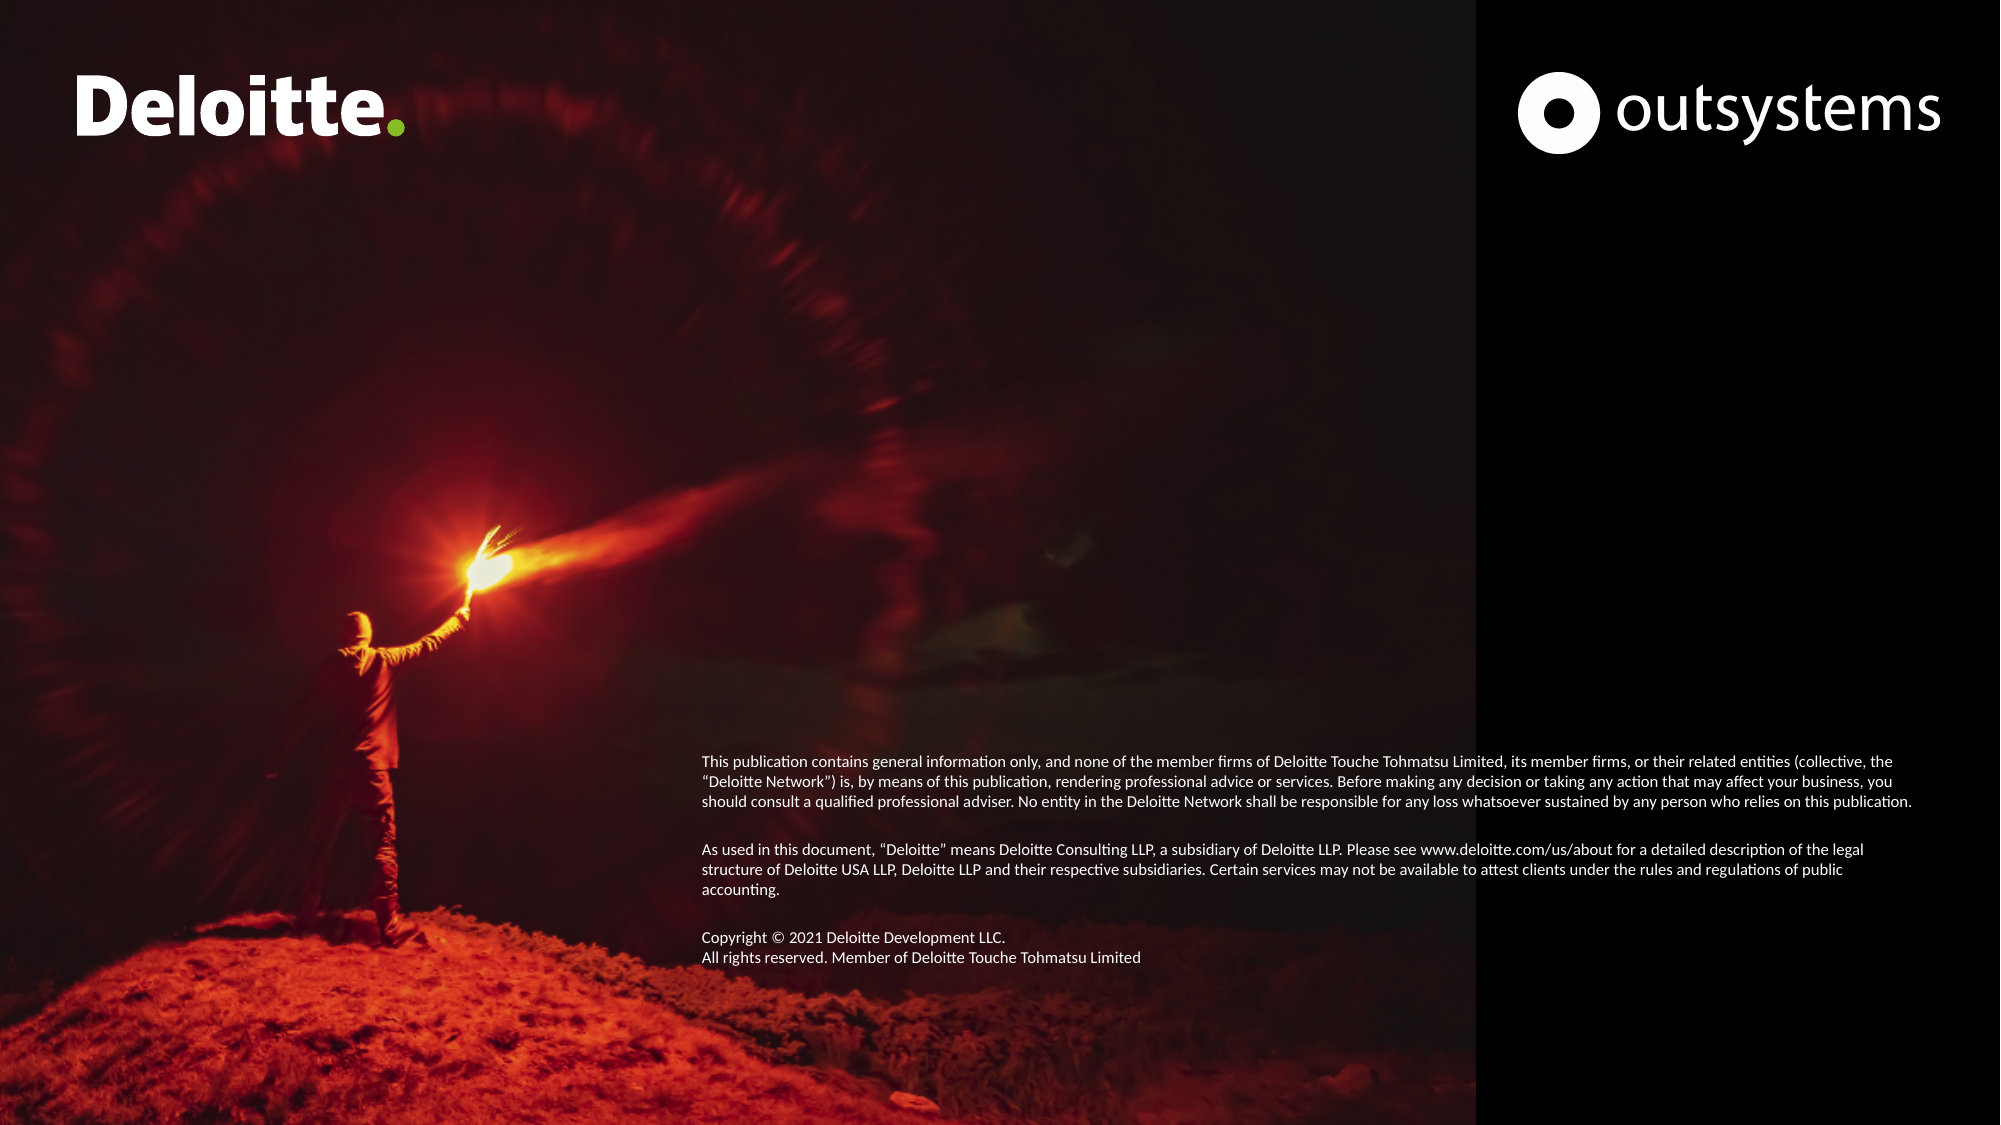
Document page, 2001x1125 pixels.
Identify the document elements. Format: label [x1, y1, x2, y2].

picture [0, 0, 1477, 1125]
picture [1517, 71, 1940, 155]
